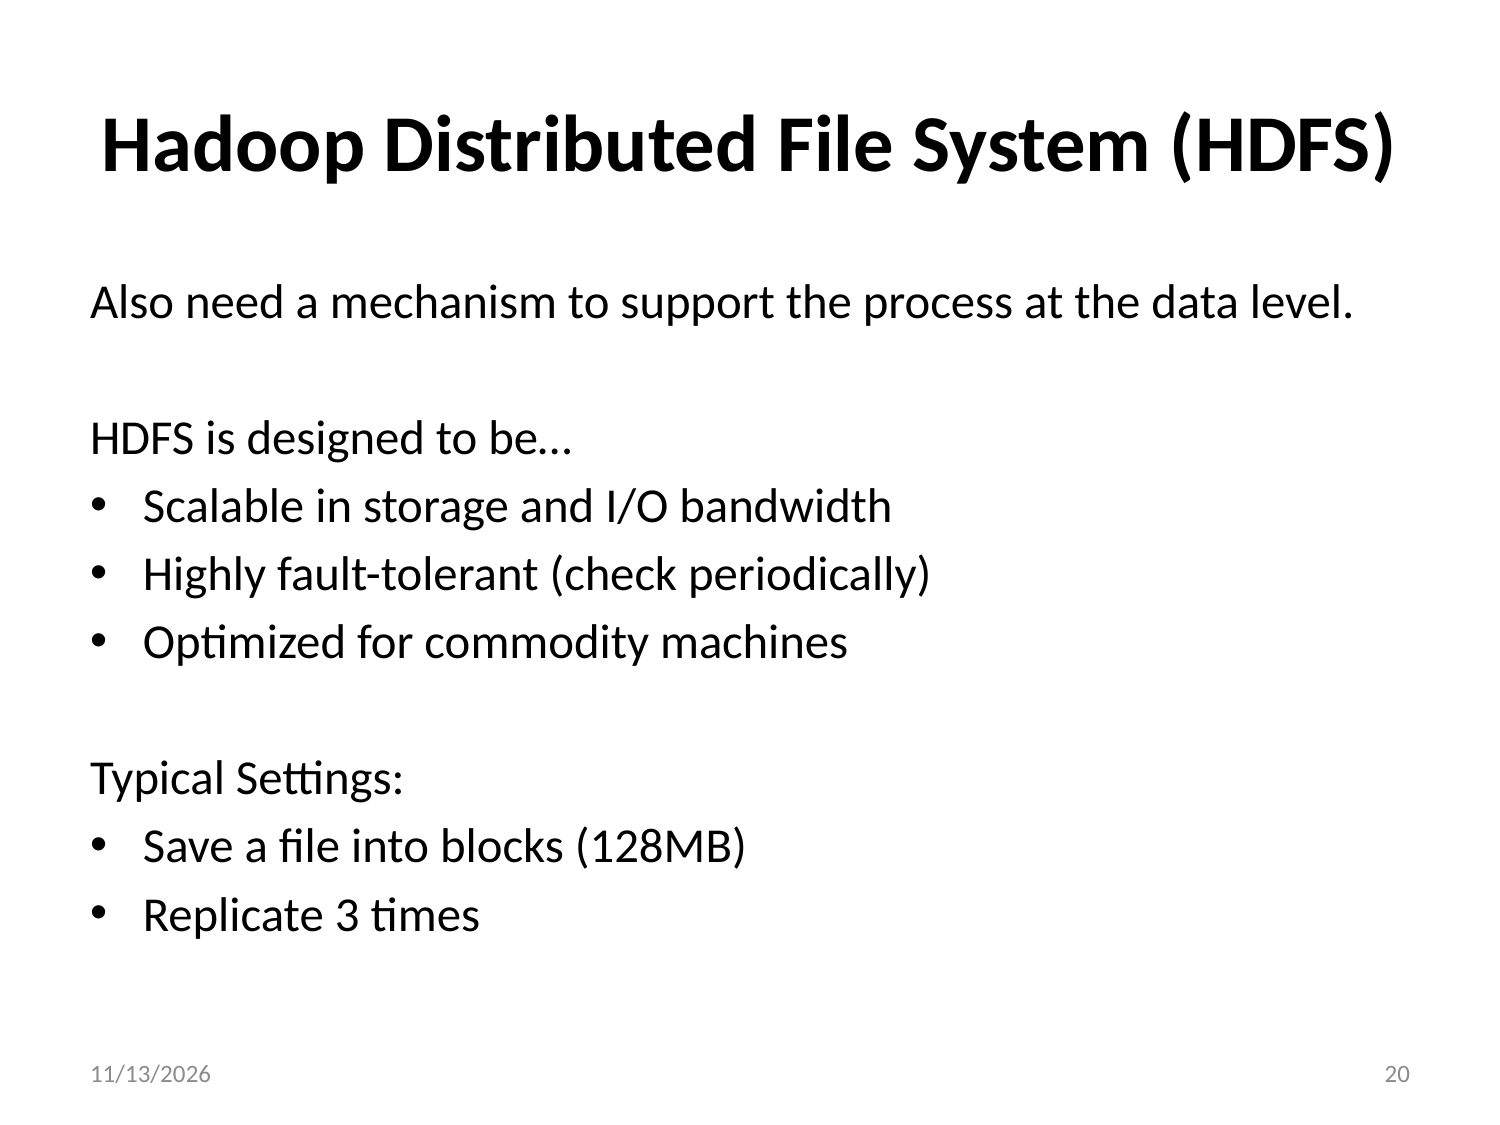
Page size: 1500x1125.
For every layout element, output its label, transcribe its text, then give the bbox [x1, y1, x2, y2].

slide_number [75, 1042, 425, 1103]
title Hadoop Distributed File System (HDFS) [0, 45, 1500, 233]
slide_number 20 [1074, 1042, 1425, 1103]
list Also need a mechanism to support the process at the data level. HDFS is designed to be… Scalable in storage and I/O bandwidth Highly fault-tolerant (check periodically) Optimized for commodity machines Typical Settings: Save a file into blocks (128MB) Replicate 3 times [75, 262, 1451, 950]
